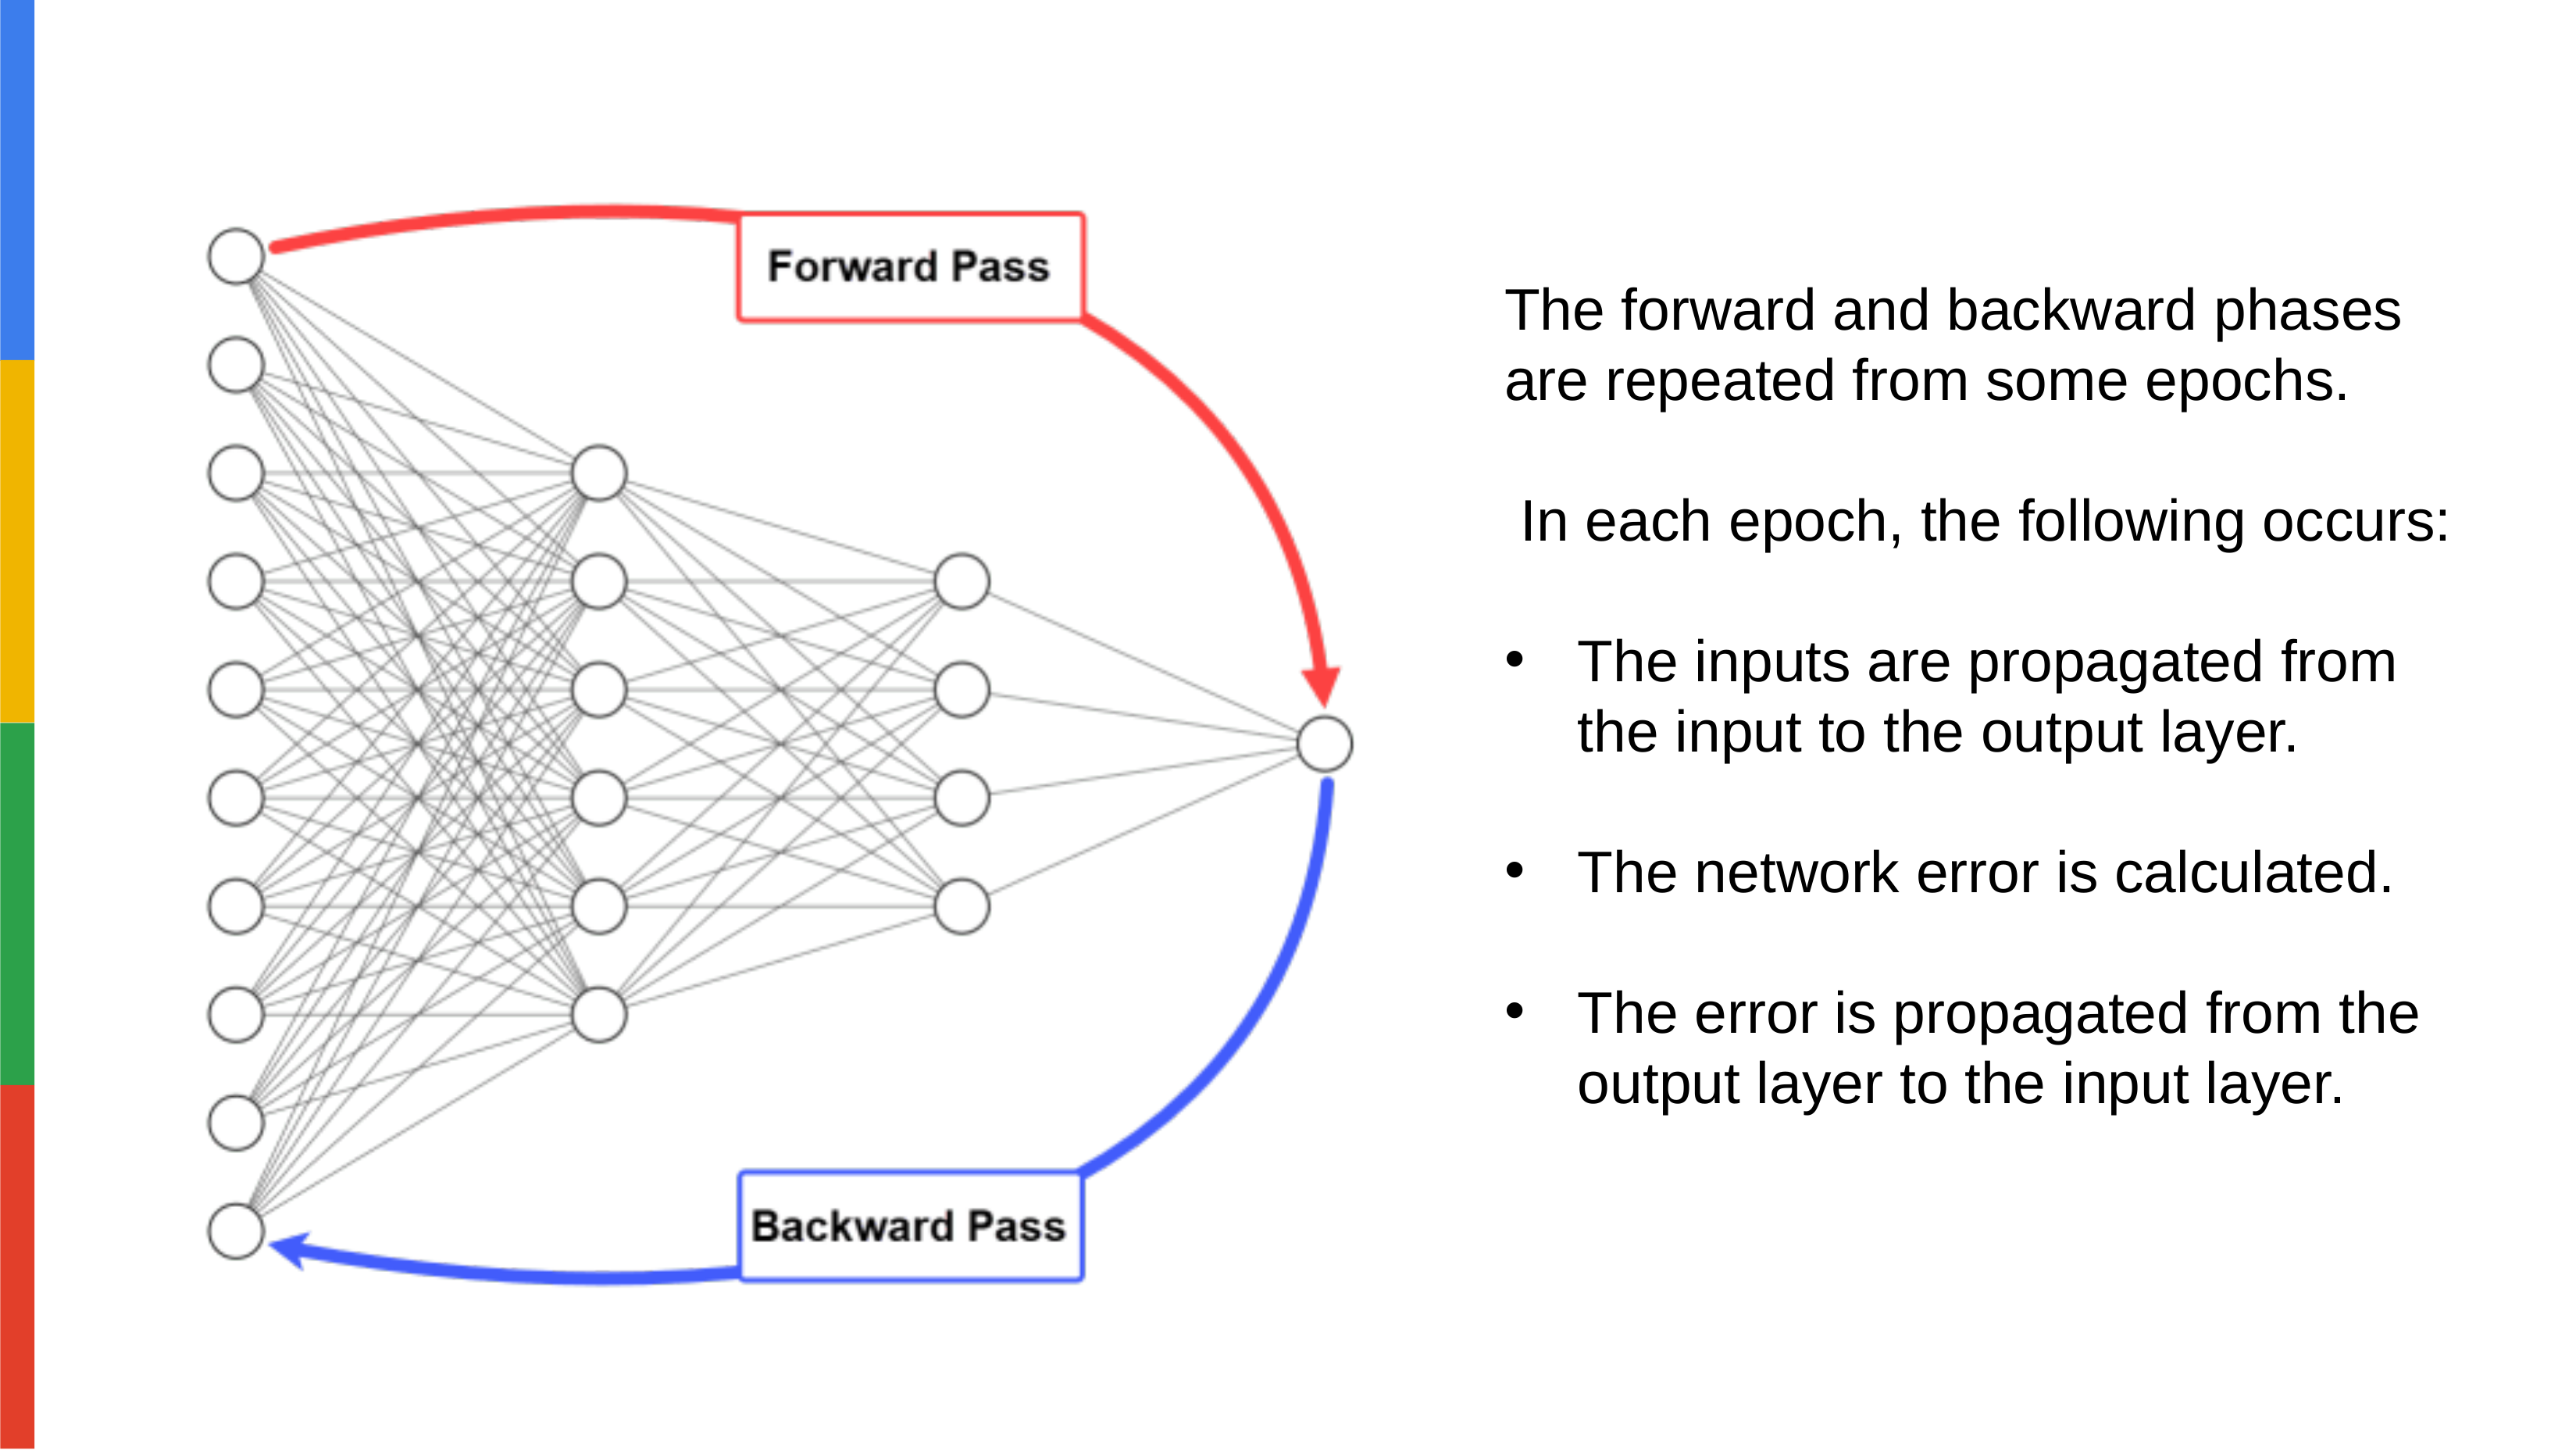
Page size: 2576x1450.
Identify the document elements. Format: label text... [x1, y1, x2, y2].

text_box The forward and backward phases are repeated from some epochs. In each epoch, the following occurs: The inputs are propagated from the input to the output layer. The network error is calculated. The error is propagated from the output layer to the input layer. [1493, 266, 2489, 1121]
picture [194, 187, 1368, 1307]
